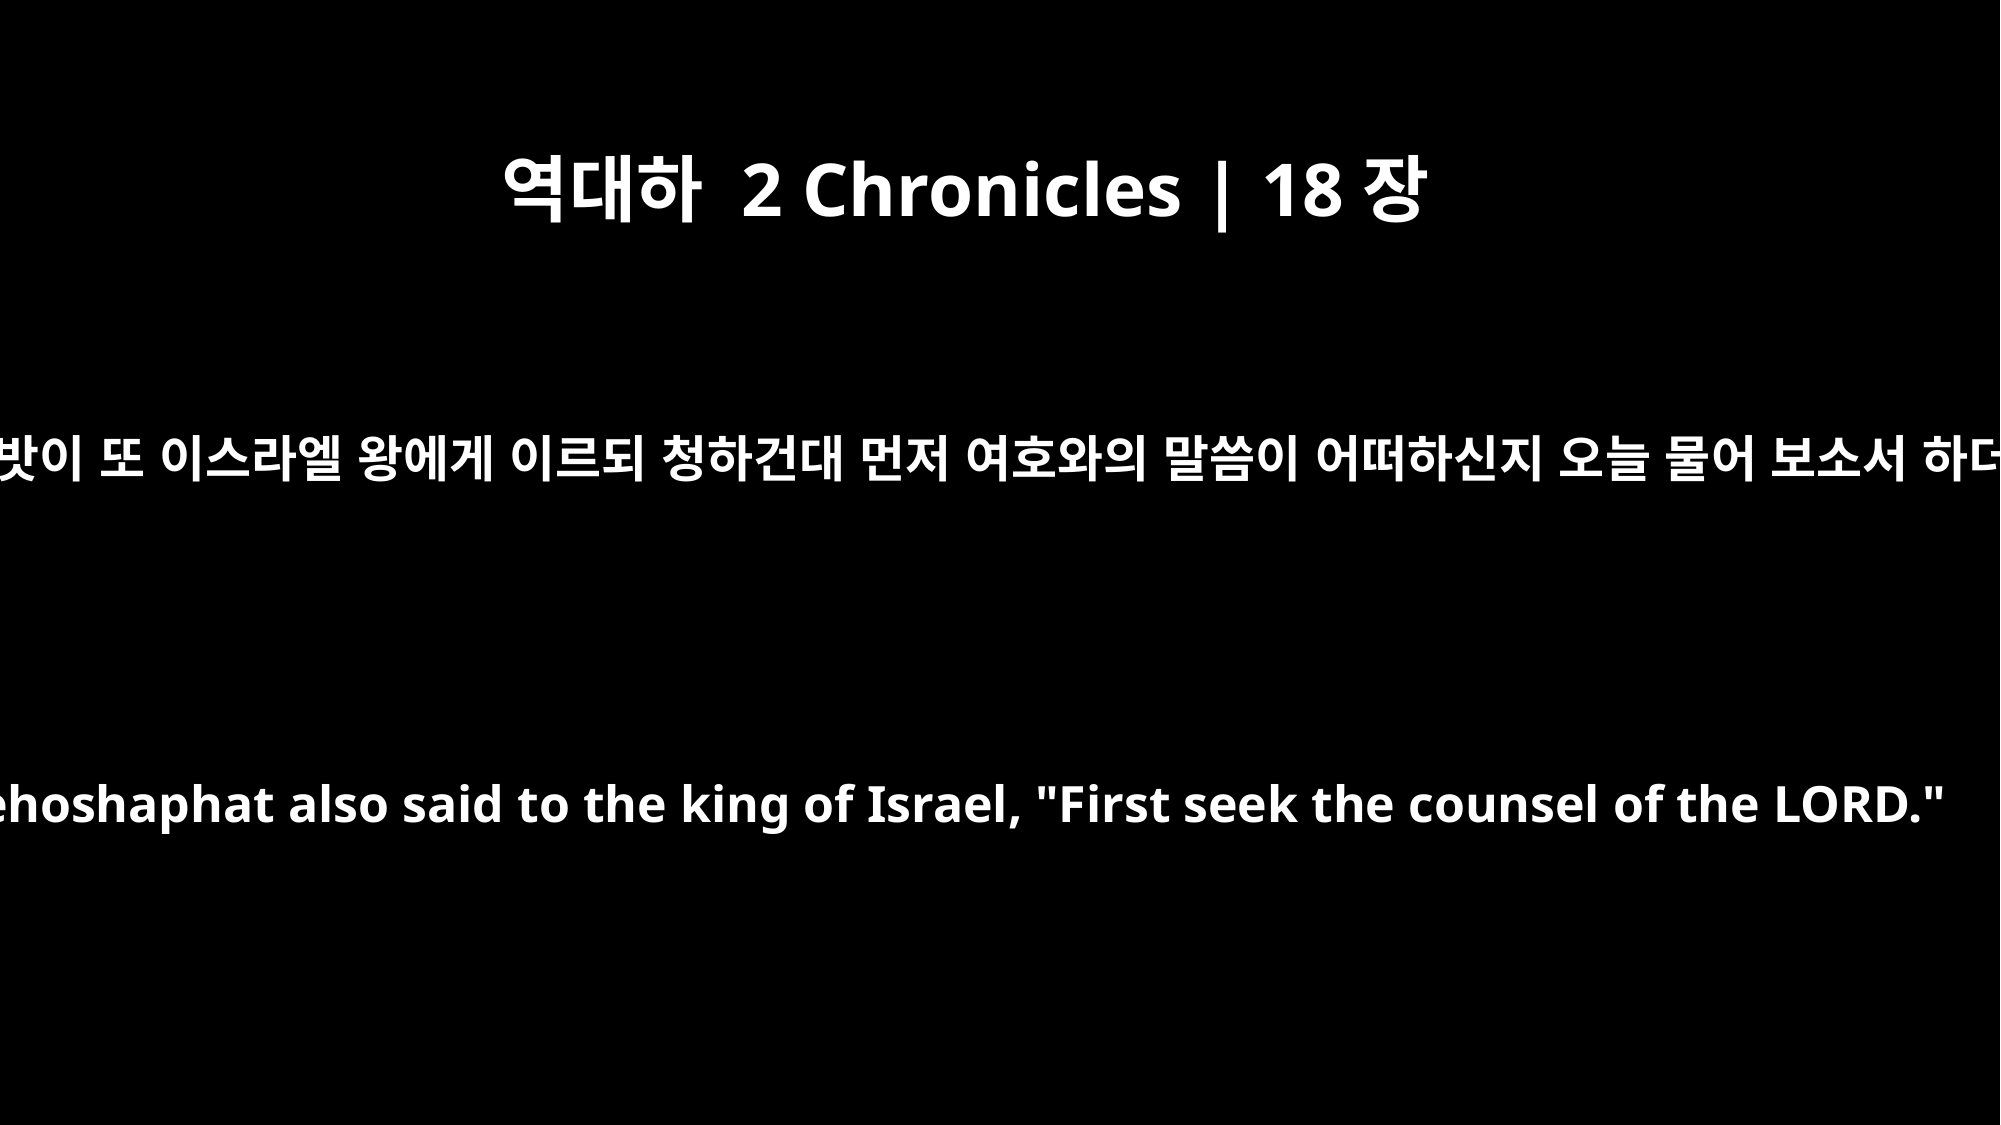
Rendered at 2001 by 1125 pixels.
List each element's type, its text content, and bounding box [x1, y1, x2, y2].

text_box 4 여호사밧이 또 이스라엘 왕에게 이르되 청하건대 먼저 여호와의 말씀이 어떠하신지 오늘 물어 보소서 하더라 [0, 359, 2000, 495]
text_box 역대하 2 Chronicles | 18장 [487, 136, 1445, 239]
text_box But Jehoshaphat also said to the king of Israel, "First seek the counsel of the LORD." [0, 764, 1962, 840]
